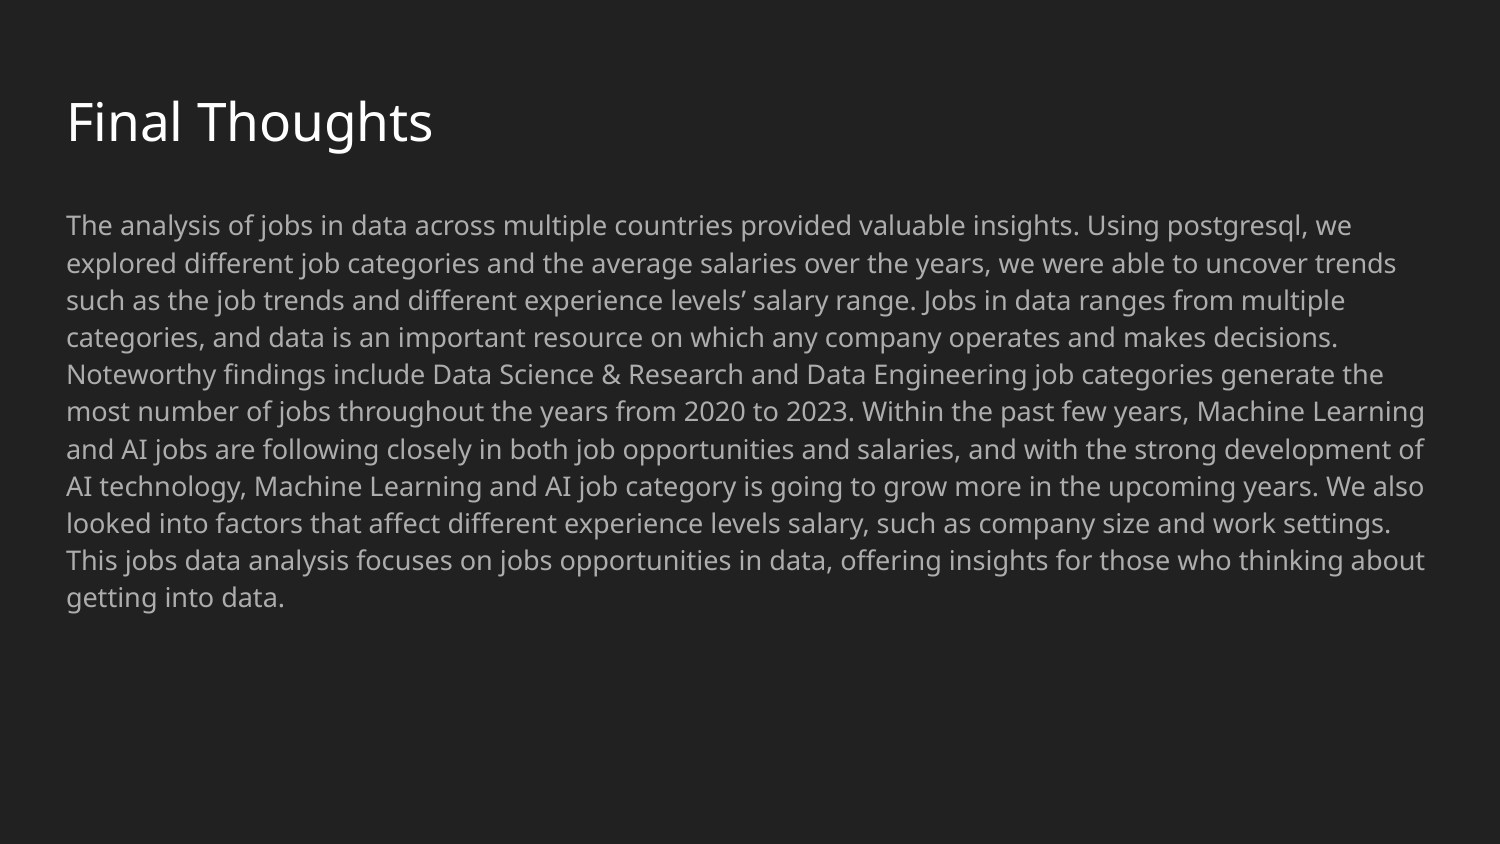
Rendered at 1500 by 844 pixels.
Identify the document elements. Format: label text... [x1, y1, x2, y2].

title Final Thoughts [51, 72, 1449, 167]
list The analysis of jobs in data across multiple countries provided valuable insights. Using postgresql, we explored different job categories and the average salaries over the years, we were able to uncover trends such as the job trends and different experience levels’ salary range. Jobs in data ranges from multiple categories, and data is an important resource on which any company operates and makes decisions. Noteworthy findings include Data Science & Research and Data Engineering job categories generate the most number of jobs throughout the years from 2020 to 2023. Within the past few years, Machine Learning and AI jobs are following closely in both job opportunities and salaries, and with the strong development of AI technology, Machine Learning and AI job category is going to grow more in the upcoming years. We also looked into factors that affect different experience levels salary, such as company size and work settings. This jobs data analysis focuses on jobs opportunities in data, offering insights for those who thinking about getting into data. [51, 189, 1449, 632]
